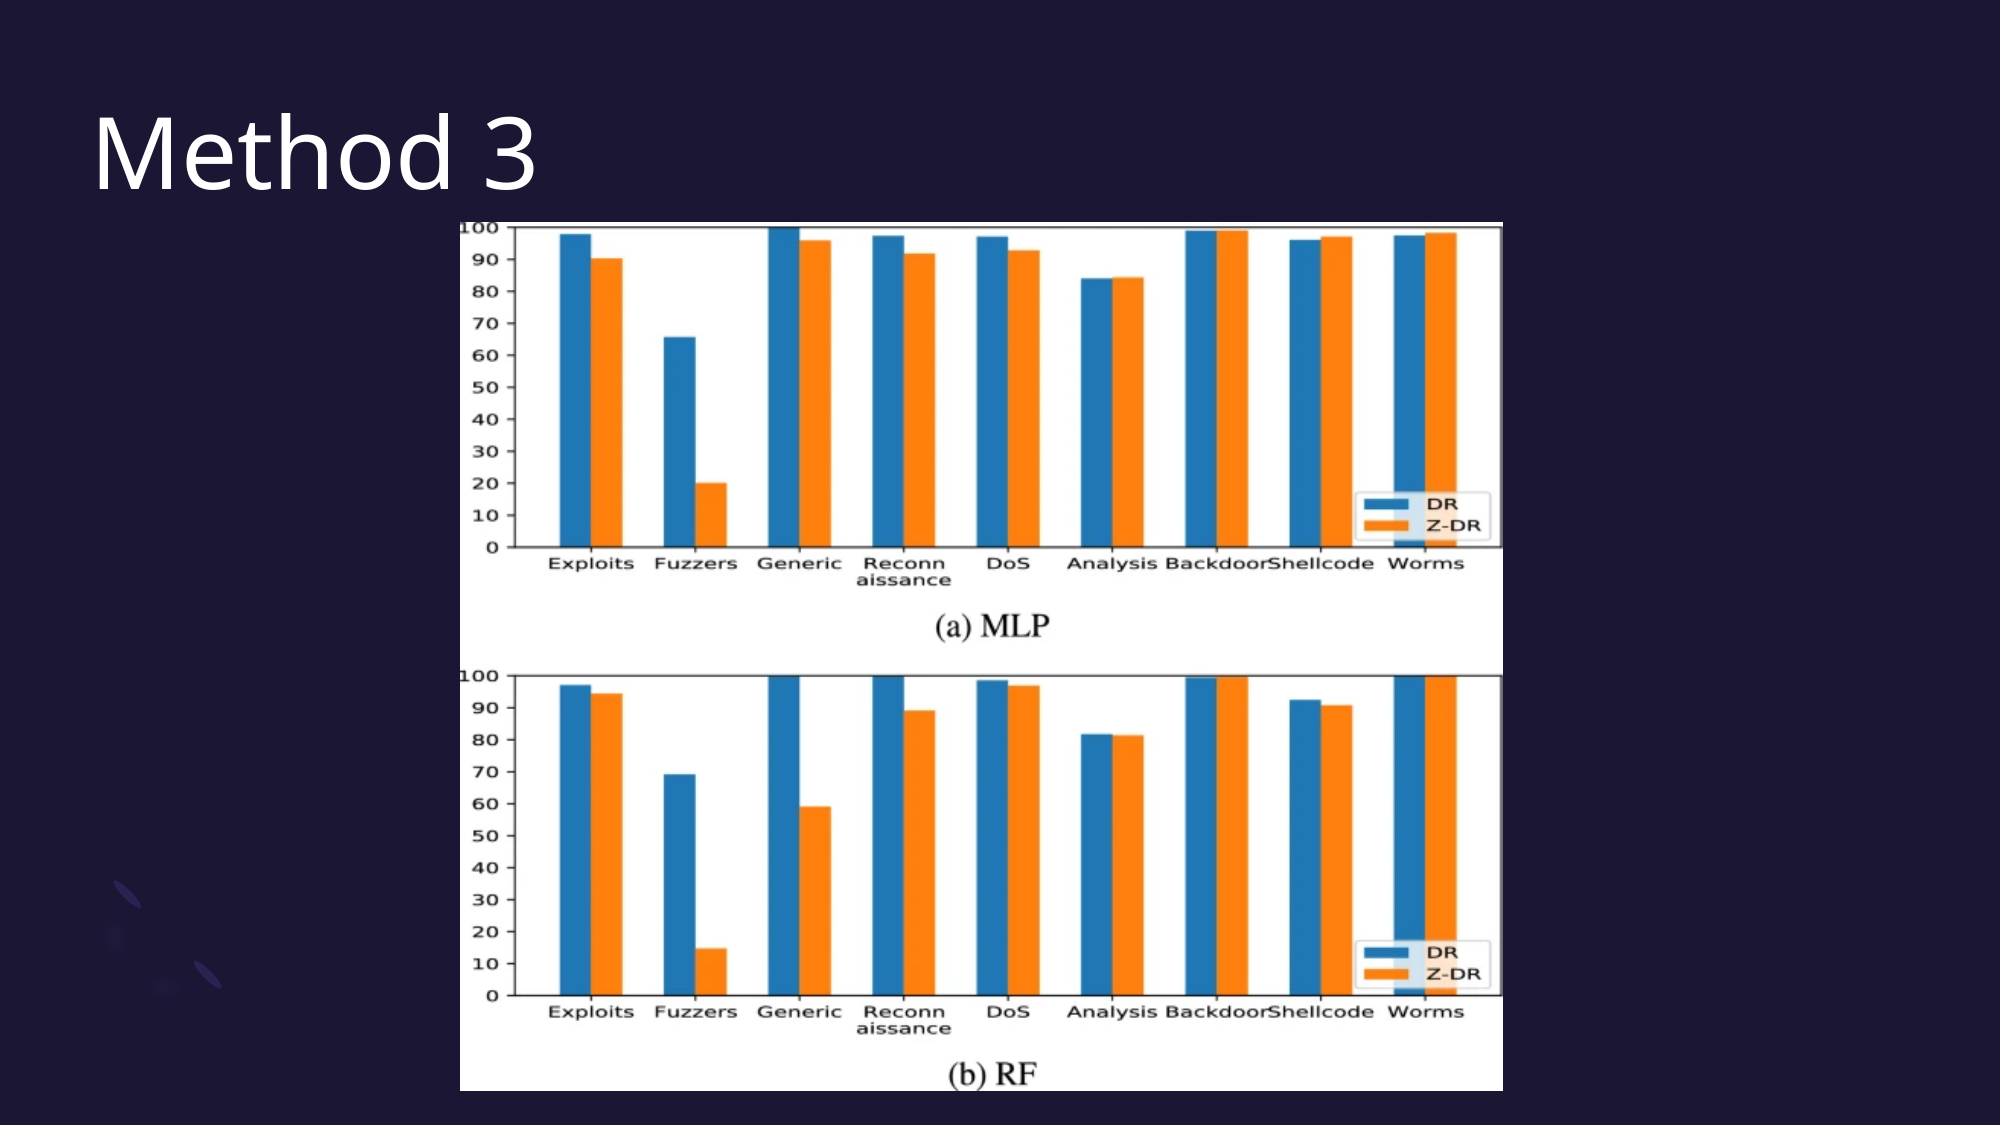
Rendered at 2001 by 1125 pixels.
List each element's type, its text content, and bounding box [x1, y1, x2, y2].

title Method 3 [90, 90, 1910, 309]
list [460, 222, 1503, 1091]
